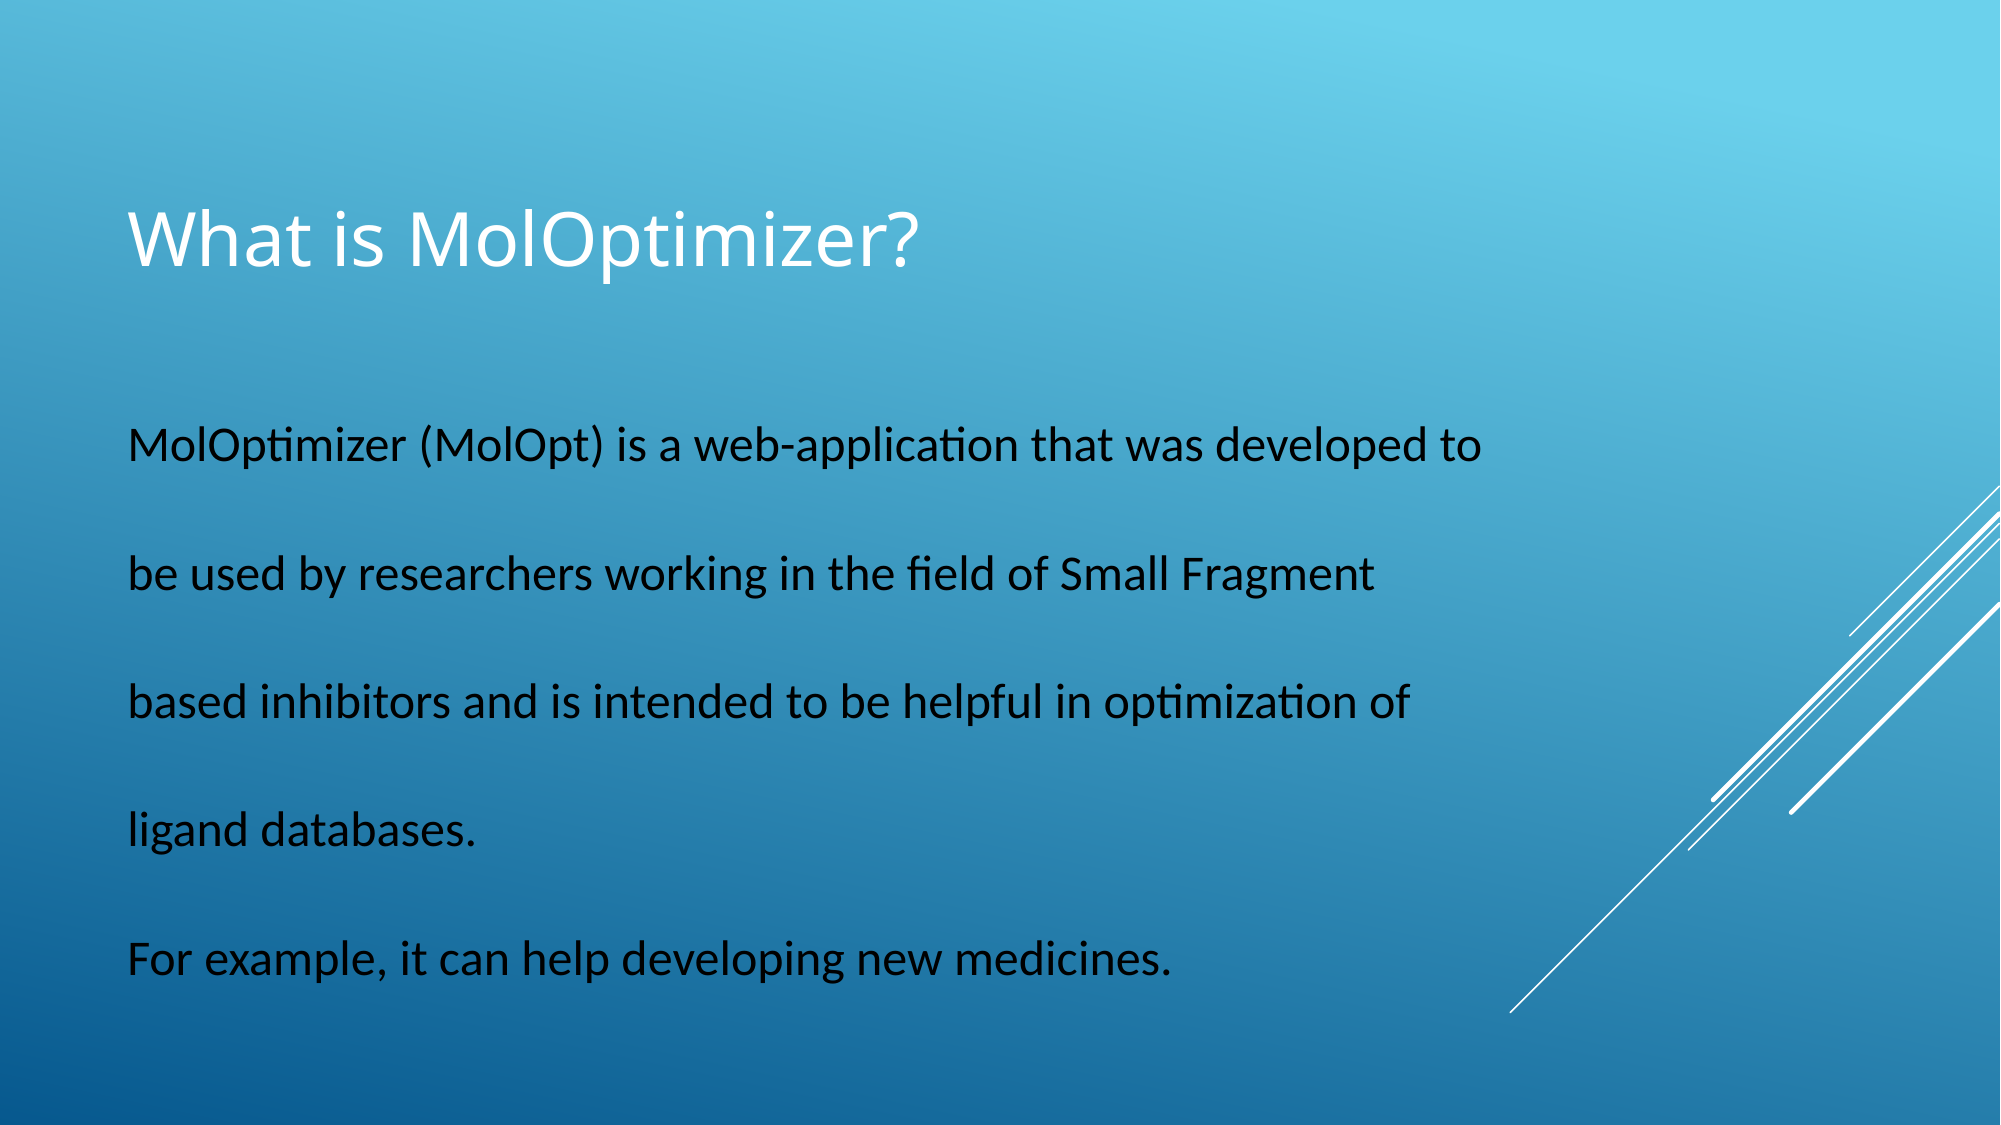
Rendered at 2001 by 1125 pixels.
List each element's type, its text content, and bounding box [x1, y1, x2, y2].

list MolOptimizer (MolOpt) is a web-application that was developed to be used by researchers working in the field of Small Fragment based inhibitors and is intended to be helpful in optimization of ligand databases. For example, it can help developing new medicines. [112, 380, 1513, 1013]
title What is MolOptimizer? [112, 112, 1513, 360]
